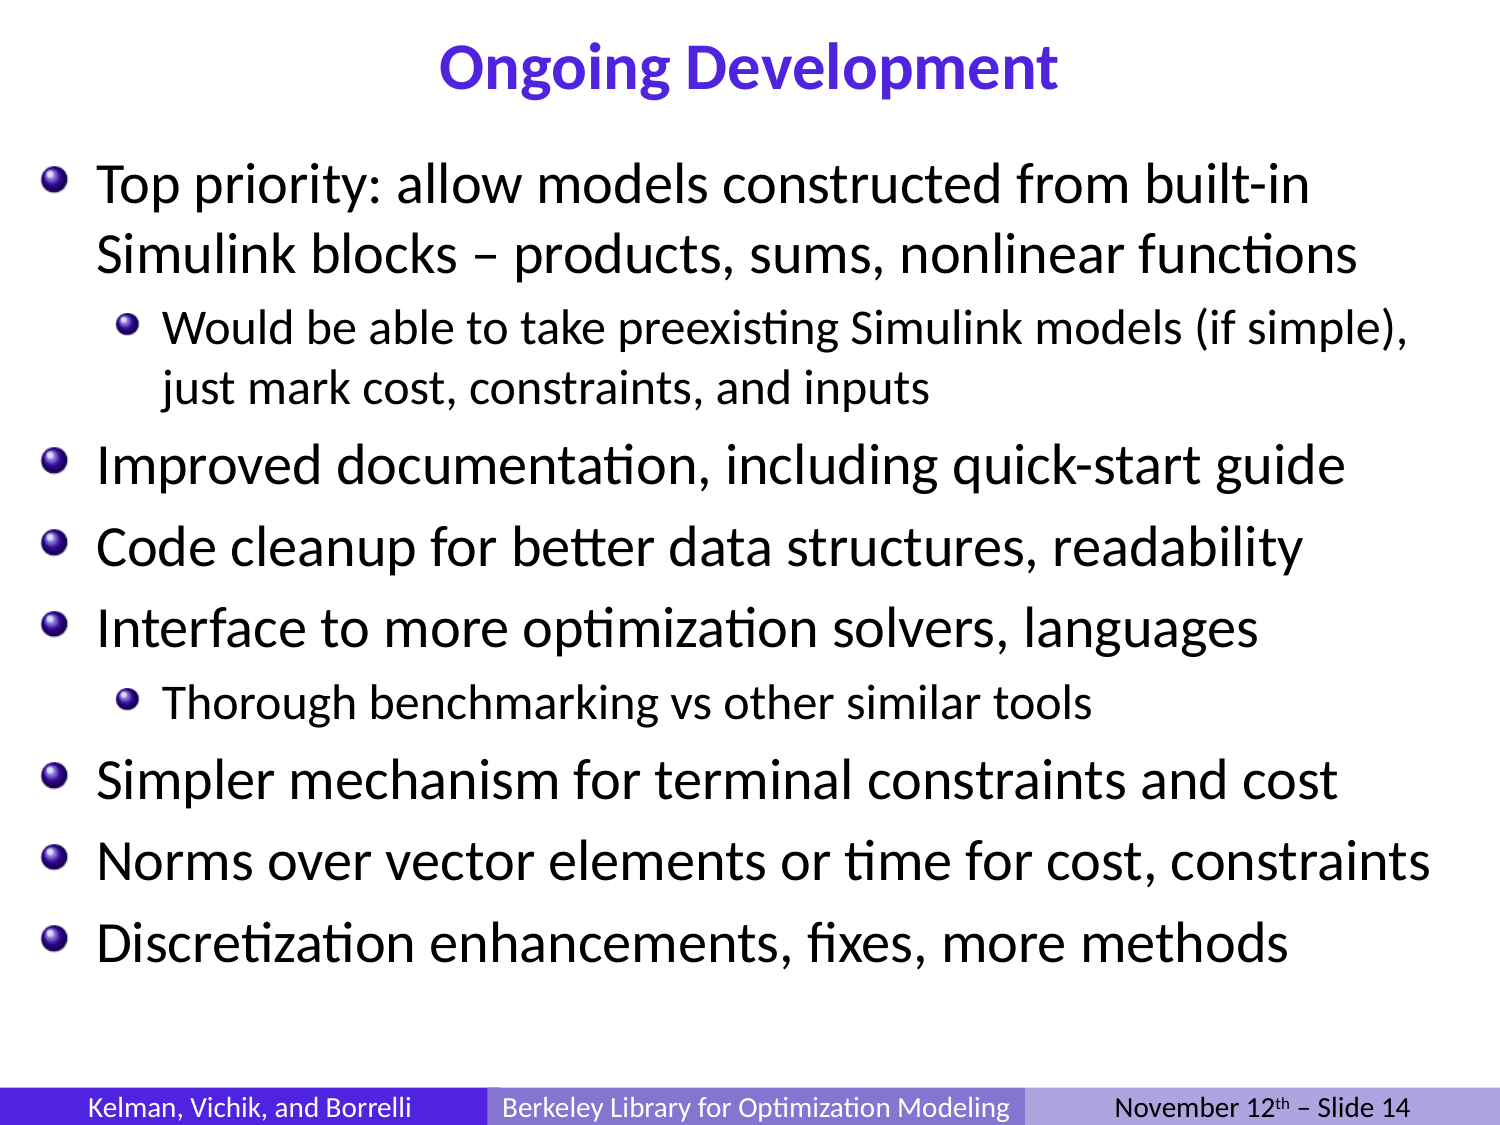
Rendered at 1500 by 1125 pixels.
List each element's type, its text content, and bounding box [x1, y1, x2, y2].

picture [114, 312, 141, 337]
picture [39, 761, 70, 791]
picture [39, 446, 70, 476]
picture [114, 687, 141, 712]
picture [39, 528, 70, 558]
picture [39, 610, 70, 639]
picture [39, 165, 70, 195]
picture [39, 924, 70, 954]
list Top priority: allow models constructed from built-in Simulink blocks – products, sums, nonlinear functions Would be able to take preexisting Simulink models (if simple), just mark cost, constraints, and inputs Improved documentation, including quick-start guide Code cleanup for better data structures, readability Interface to more optimization solvers, languages Thorough benchmarking vs other similar tools Simpler mechanism for terminal constraints and cost Norms over vector elements or time for cost, constraints Discretization enhancements, fixes, more methods [24, 137, 1475, 1038]
picture [39, 843, 70, 872]
title Ongoing Development [75, 12, 1425, 113]
